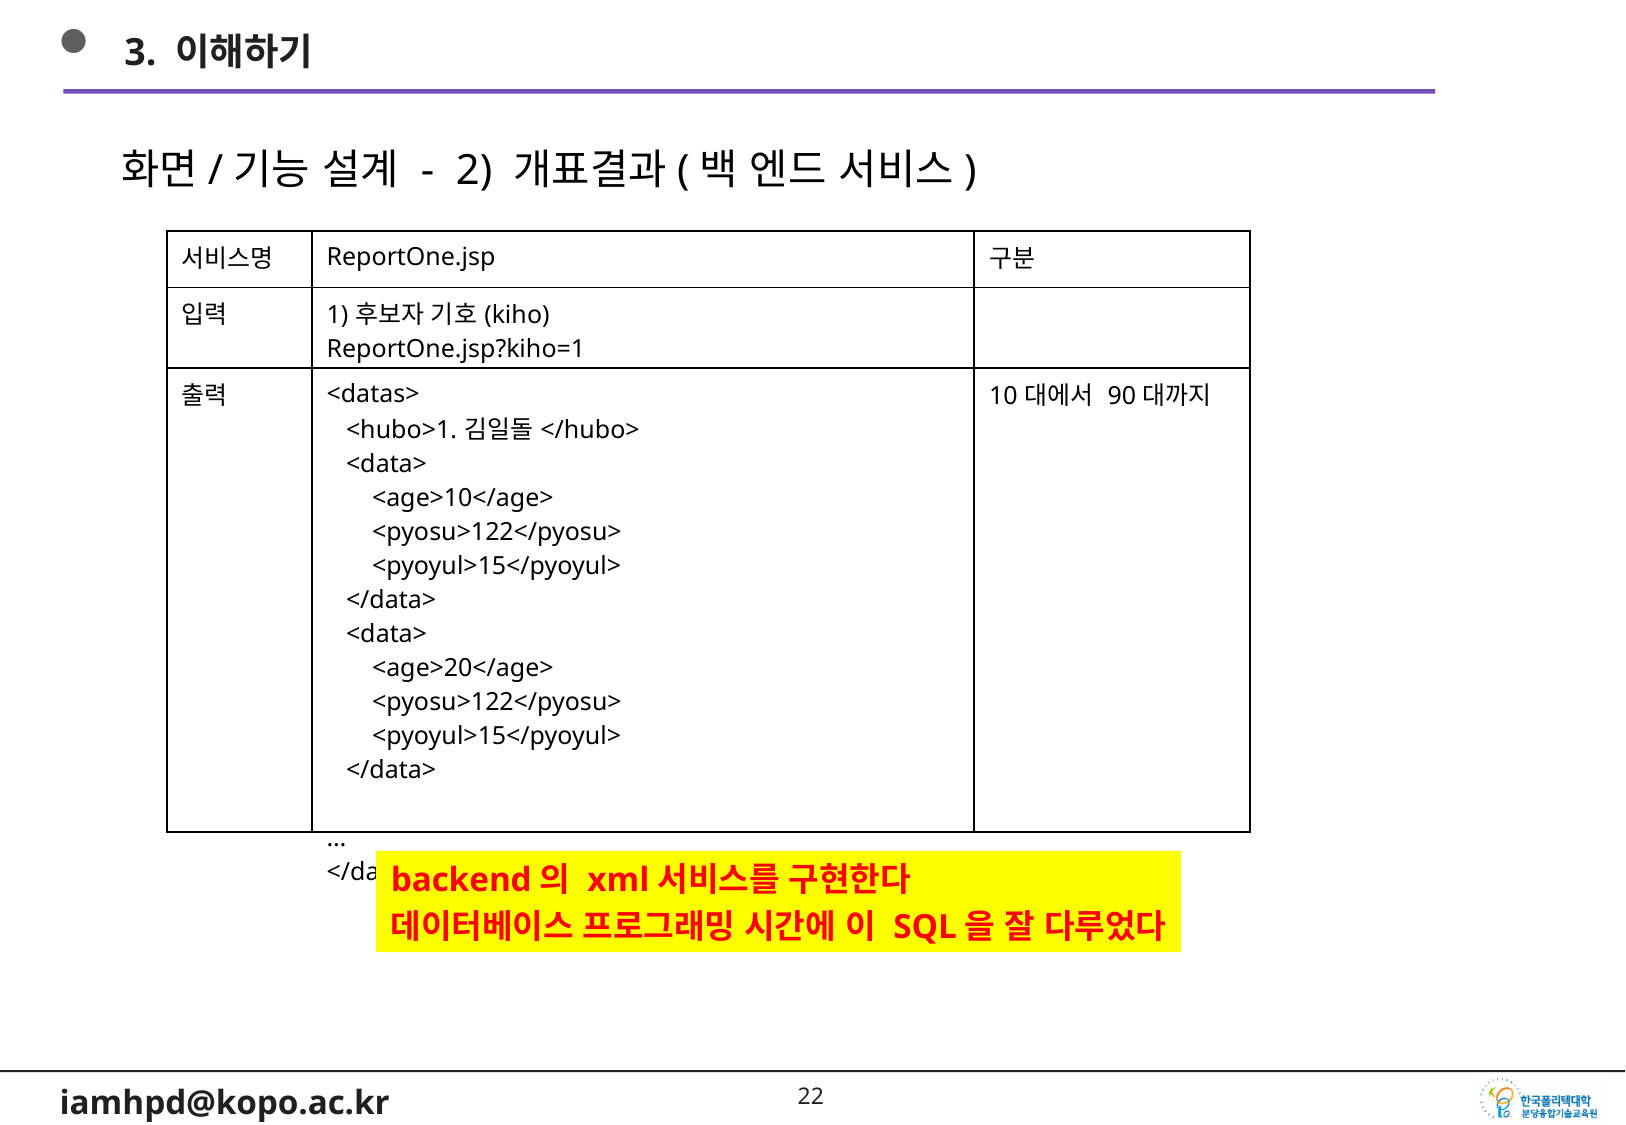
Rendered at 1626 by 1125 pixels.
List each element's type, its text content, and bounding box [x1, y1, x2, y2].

table_cell 출력 [168, 369, 311, 831]
text_box 21 [765, 1072, 857, 1123]
table_cell [975, 288, 1249, 367]
table_cell 10대에서 90대까지 [975, 369, 1249, 831]
table_header 구분 [975, 232, 1249, 287]
table_cell <datas> <hubo>1.김일돌</hubo> <data> <age>10</age> <pyosu>122</pyosu> <pyoyul>15</pyoyul> </data> <data> <age>20</age> <pyosu>122</pyosu> <pyoyul>15</pyoyul> </data> … </datas> [313, 369, 973, 831]
table_cell 1)후보자 기호(kiho) ReportOne.jsp?kiho=1 [313, 288, 973, 367]
text_box [44, 0, 1604, 114]
text_box 3. 이해하기 [109, 20, 943, 93]
picture [1476, 1073, 1604, 1125]
text_box 화면/기능 설계 - 2) 개표결과(백 엔드 서비스) [99, 132, 1468, 204]
text_box backend의 xml서비스를 구현한다 데이터베이스 프로그래밍 시간에 이 SQL을 잘 다루었다 [376, 850, 1182, 953]
table_header 서비스명 [168, 232, 311, 287]
table_header ReportOne.jsp [313, 232, 973, 287]
table_cell 입력 [168, 288, 311, 367]
